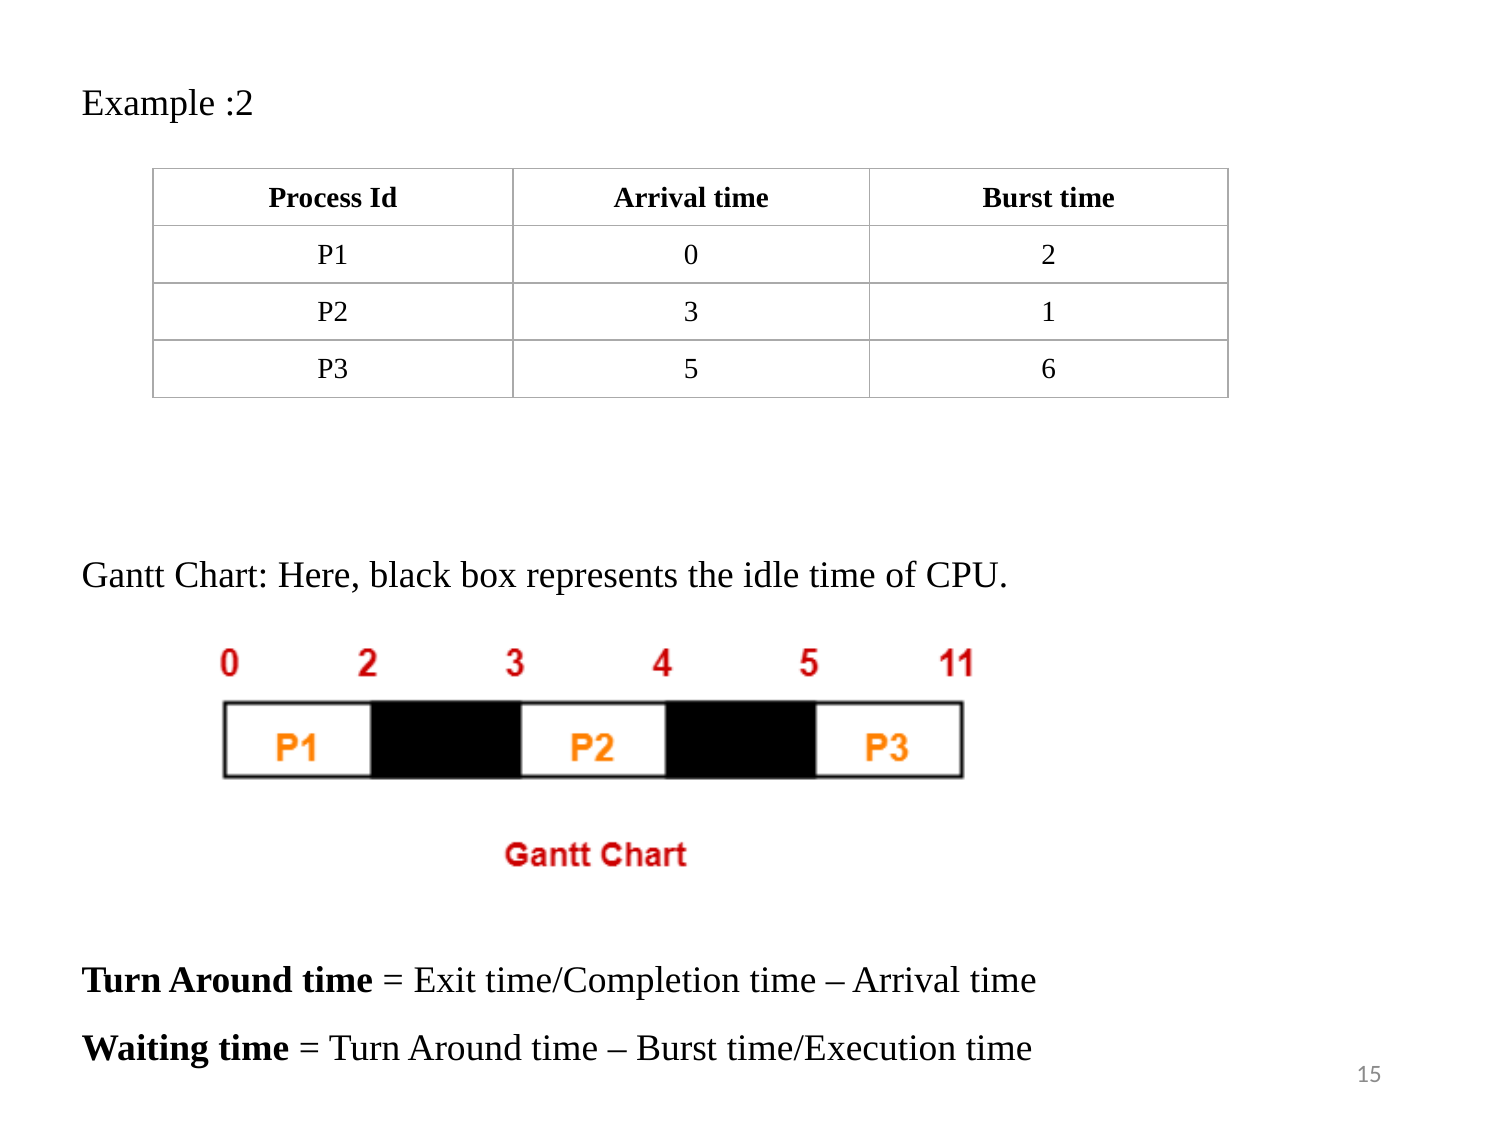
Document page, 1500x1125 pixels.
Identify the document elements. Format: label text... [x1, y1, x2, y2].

text_box Example :2 Gantt Chart: Here, black box represents the idle time of CPU. Turn Around time = Exit time/Completion time – Arrival time Waiting time = Turn Around time – Burst time/Execution time [66, 47, 1379, 1076]
slide_number 15 [1059, 1042, 1397, 1103]
picture [206, 636, 1000, 874]
